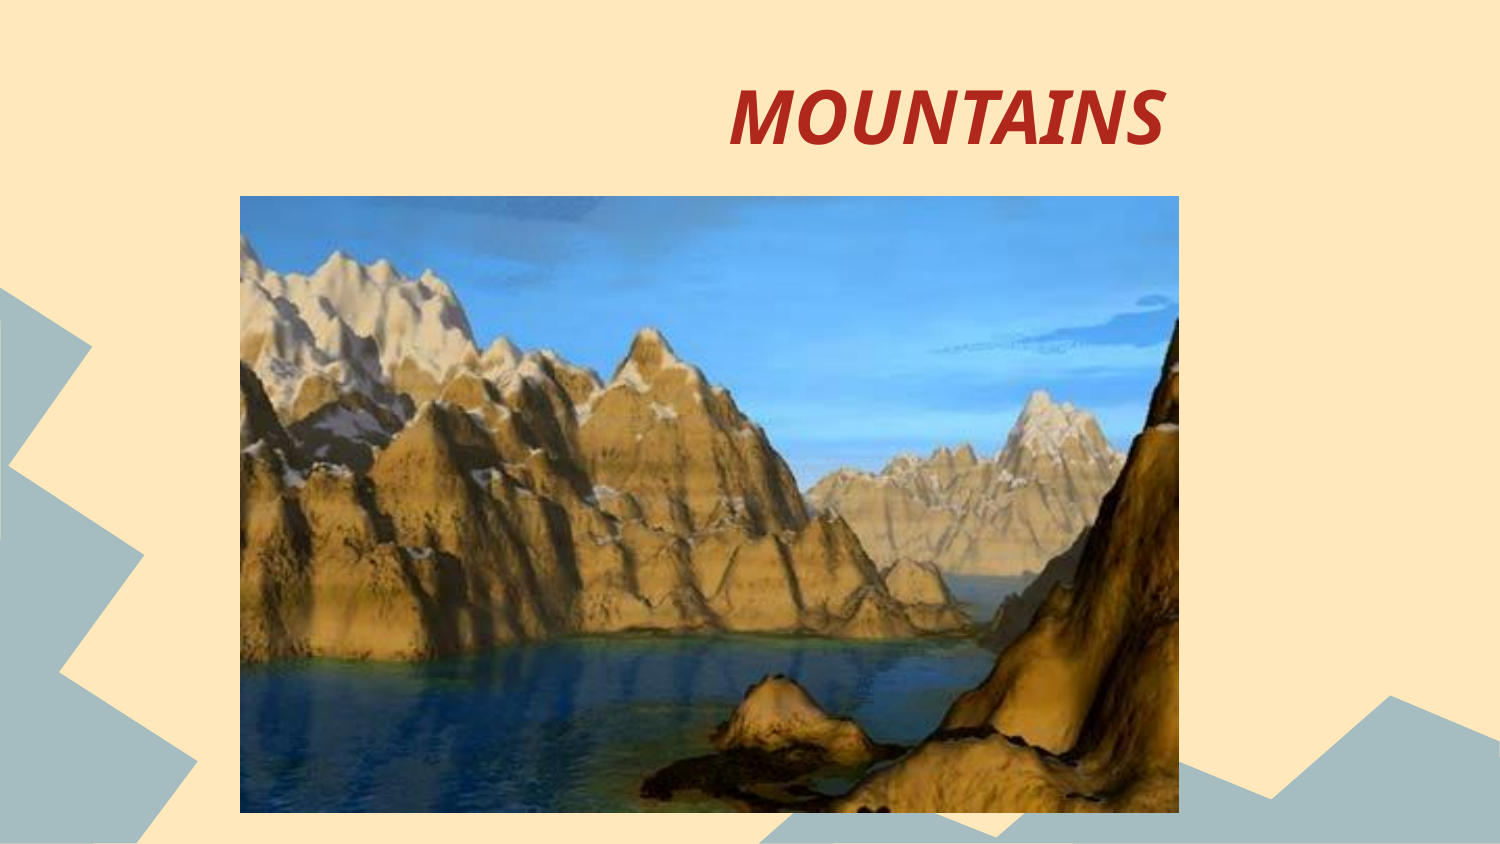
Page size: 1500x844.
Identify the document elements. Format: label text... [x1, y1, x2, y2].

title MOUNTAINS [75, 33, 1425, 175]
picture [240, 196, 1179, 814]
